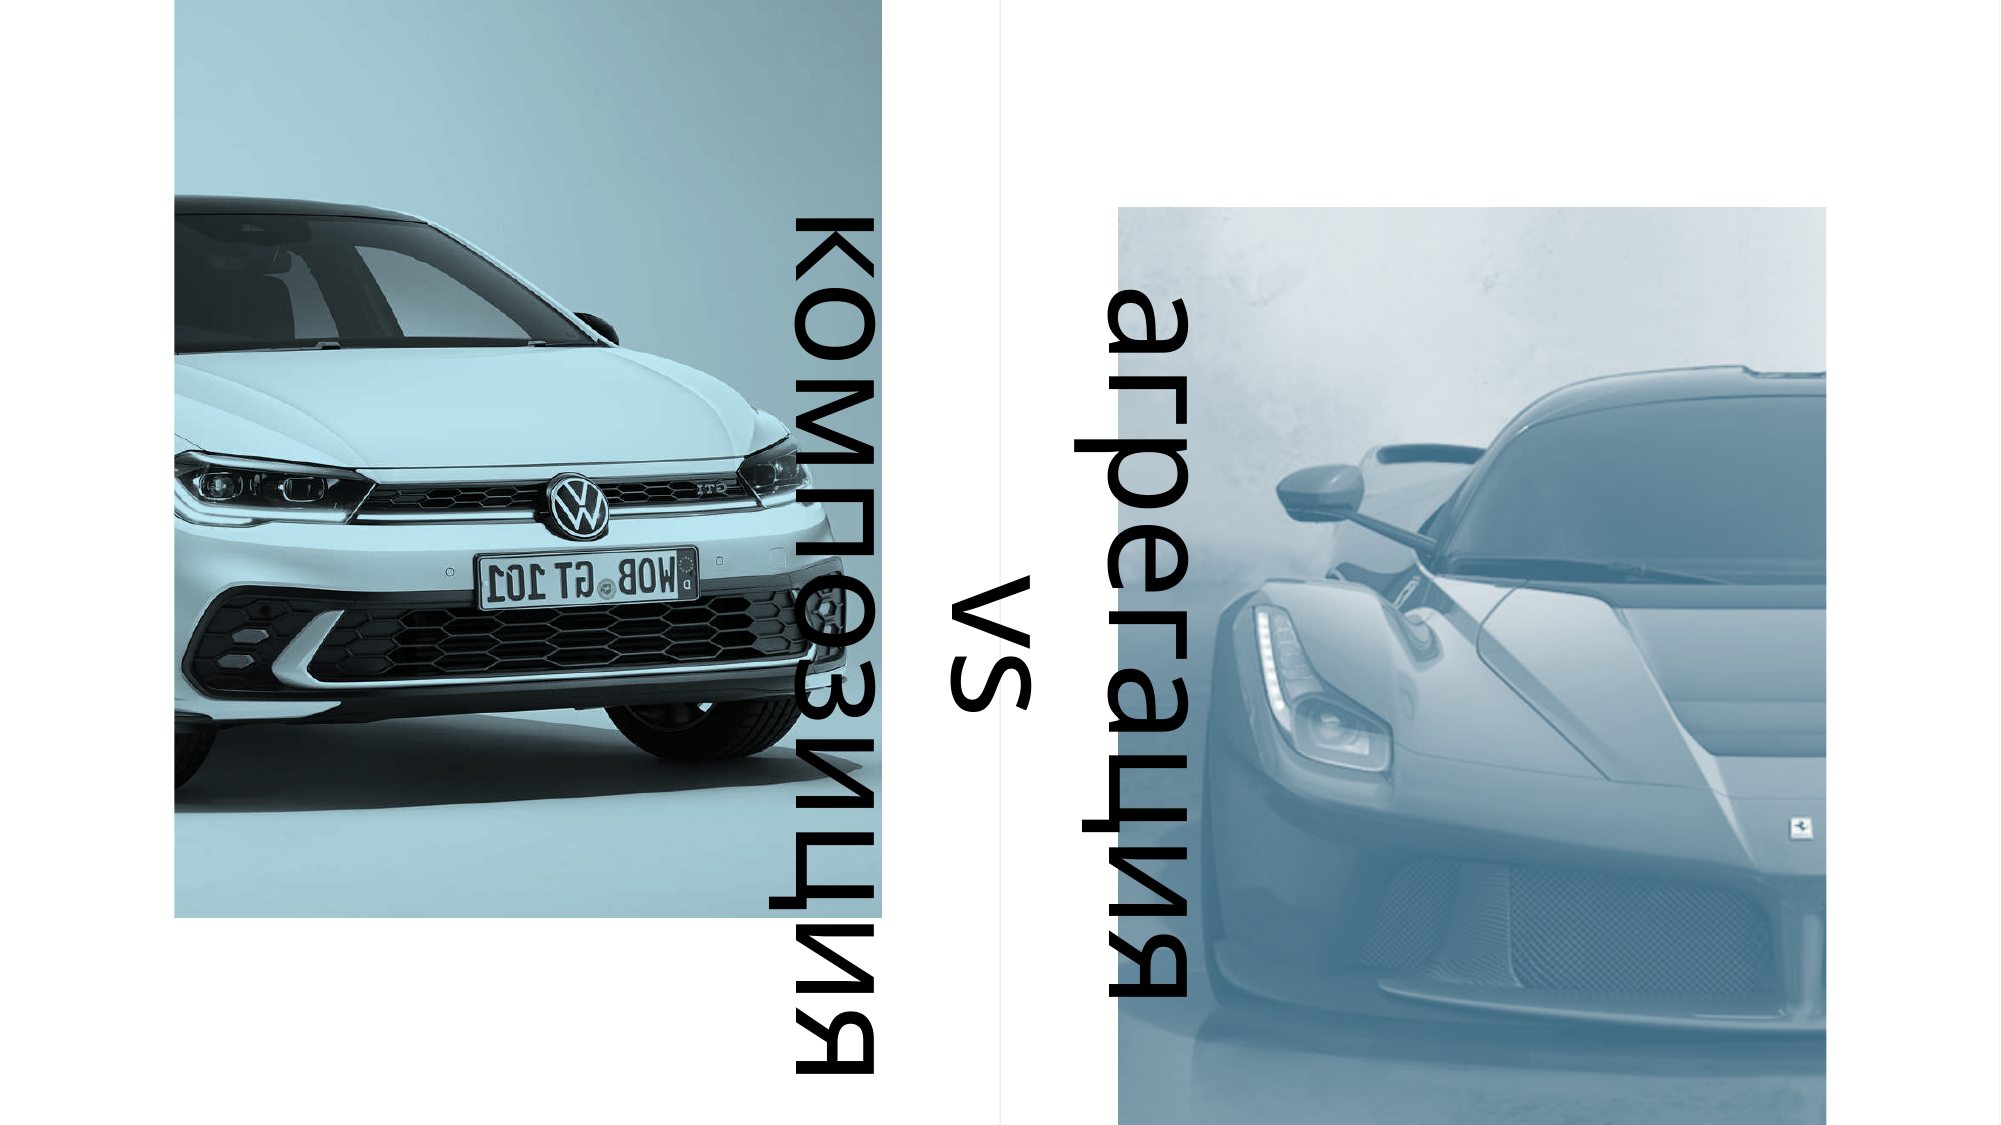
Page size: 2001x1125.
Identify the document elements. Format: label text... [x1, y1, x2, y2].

picture [174, 0, 882, 918]
title агрегация vs композиция [763, 0, 1237, 1125]
picture [1118, 207, 1827, 1125]
